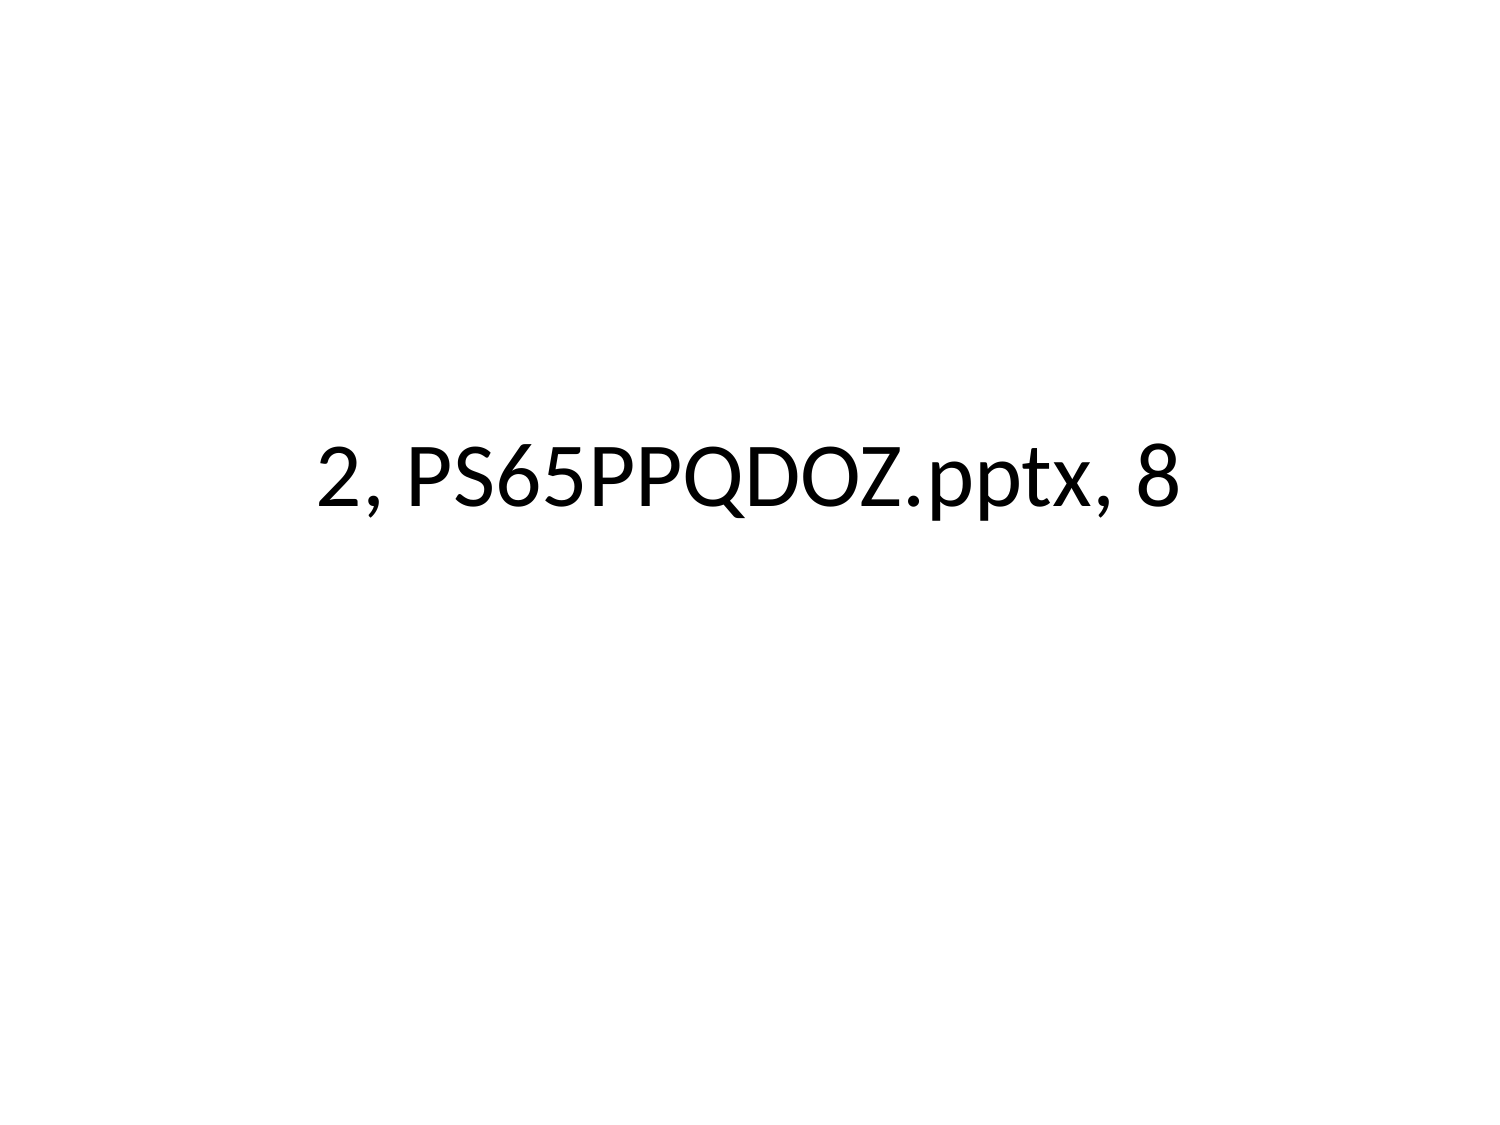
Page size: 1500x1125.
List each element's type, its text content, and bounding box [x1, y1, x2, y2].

title 2, PS65PPQDOZ.pptx, 8 [112, 349, 1388, 591]
